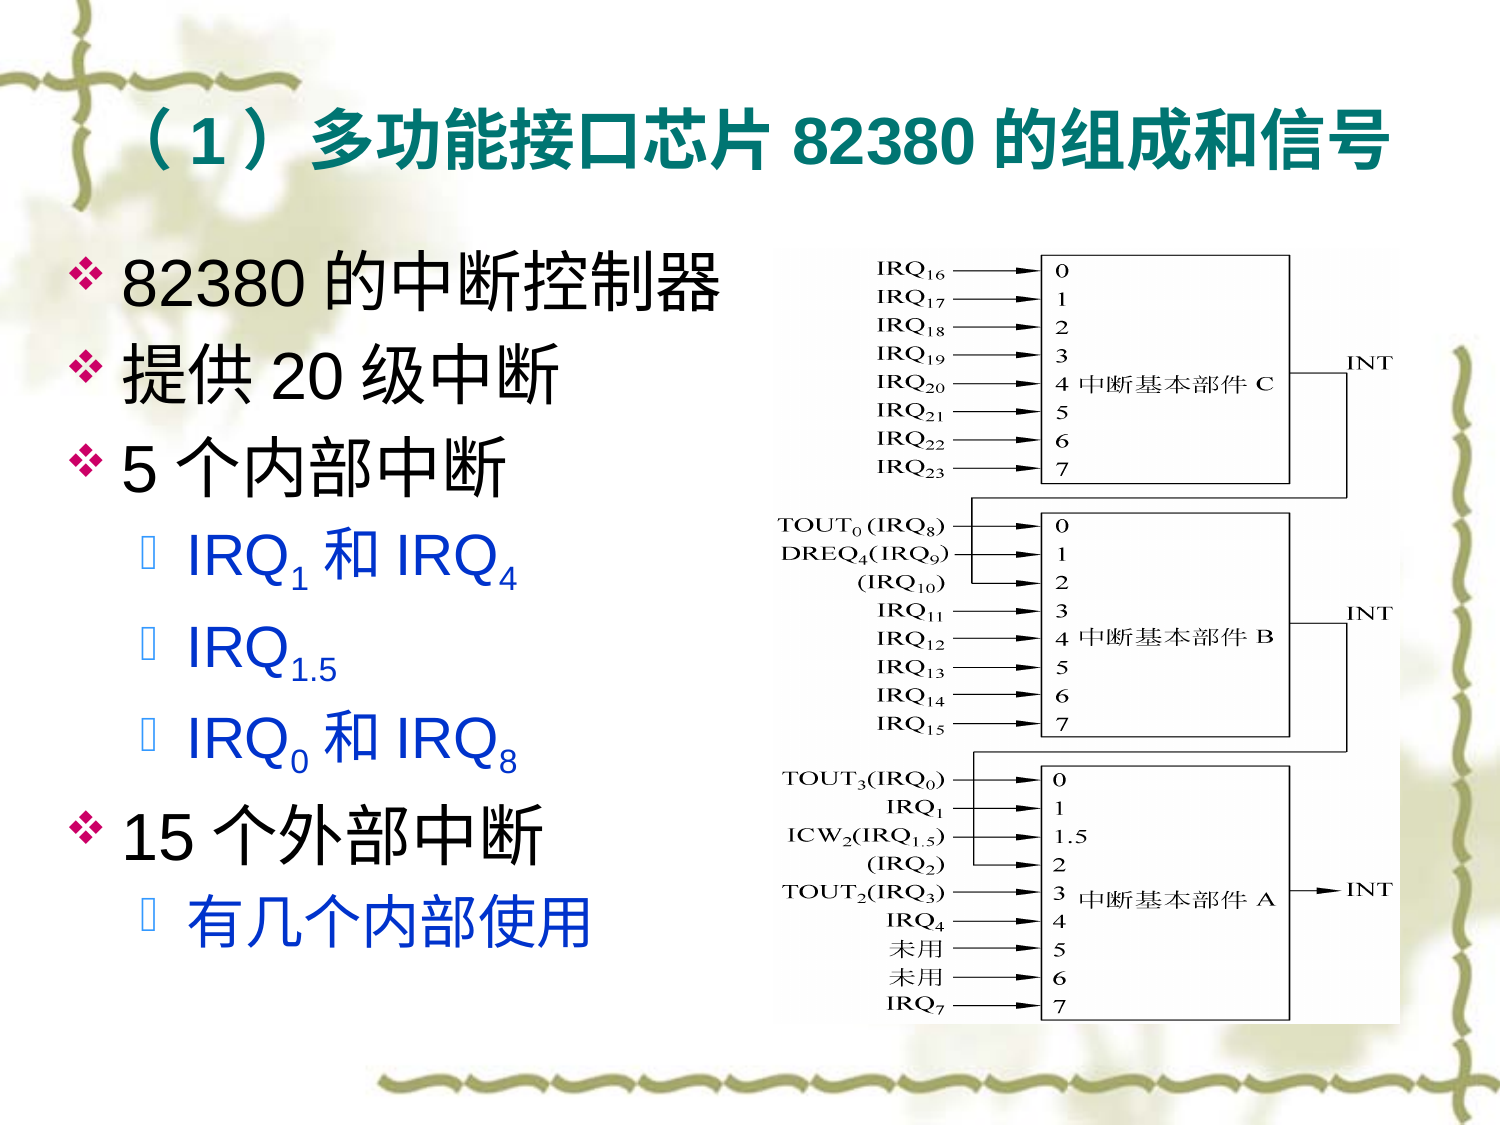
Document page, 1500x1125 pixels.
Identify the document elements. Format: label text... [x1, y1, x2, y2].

title （1）多功能接口芯片82380的组成和信号 [49, 78, 1451, 198]
picture [0, 0, 1500, 1125]
list 82380的中断控制器 提供20级中断 5个内部中断 IRQ1和IRQ4 IRQ1.5 IRQ0和IRQ8 15个外部中断 有几个内部使用 [50, 231, 1451, 963]
